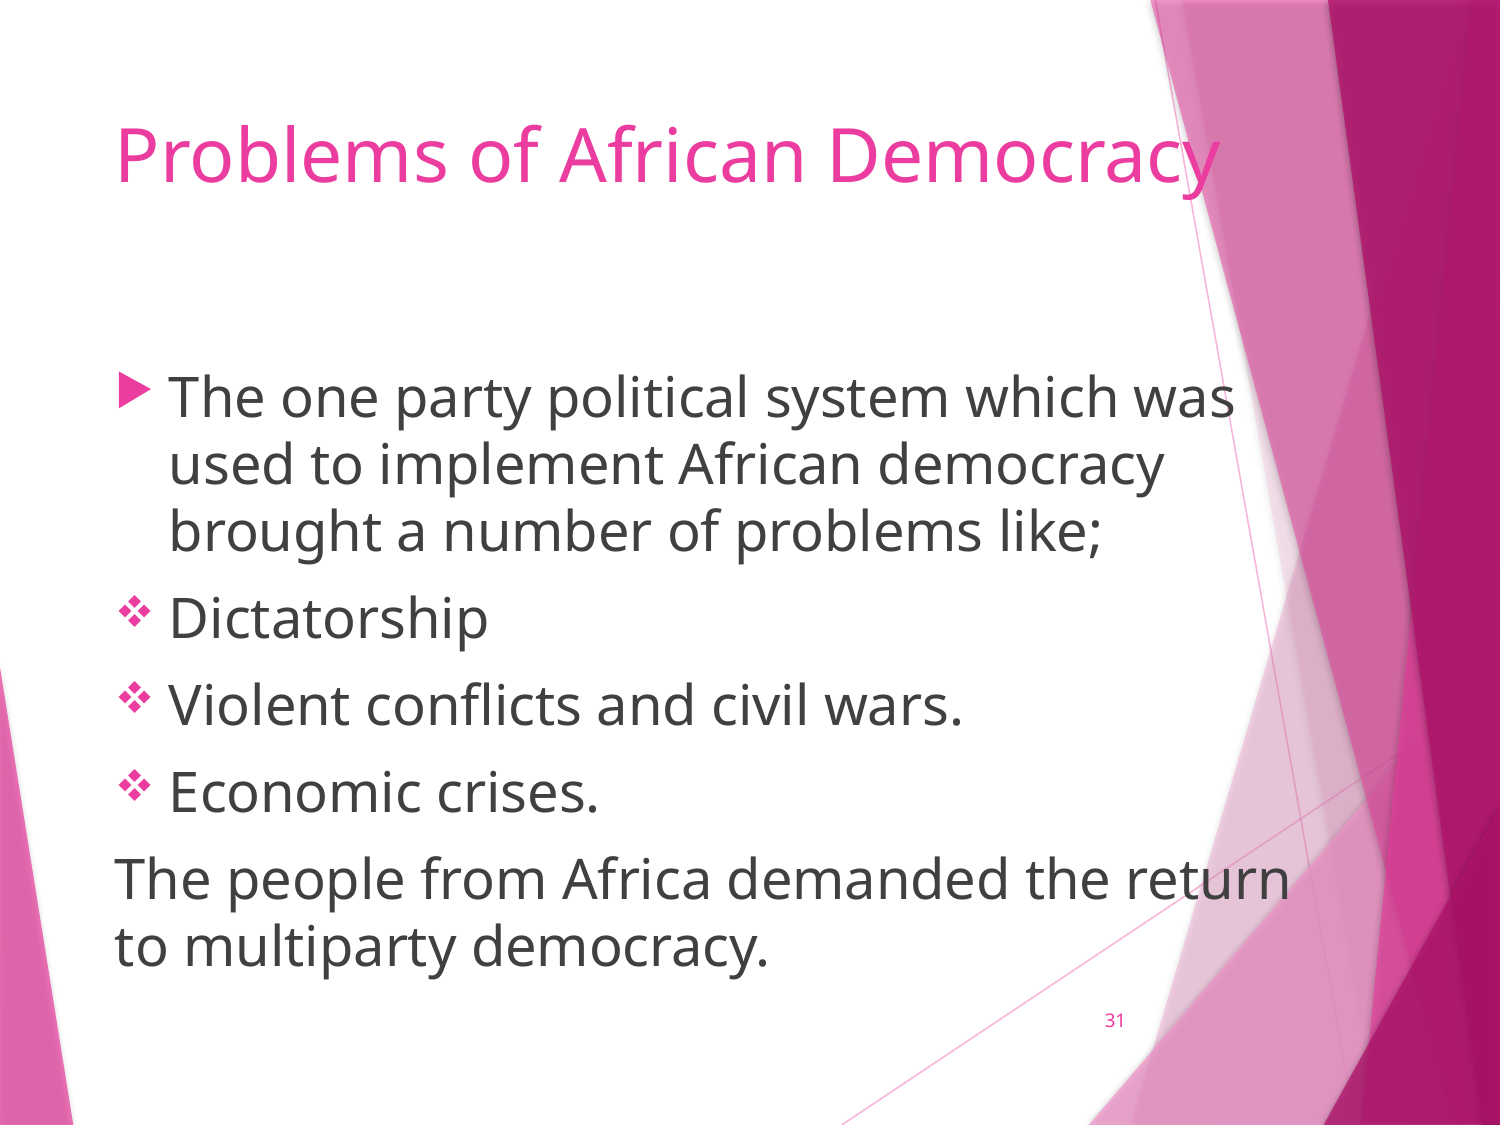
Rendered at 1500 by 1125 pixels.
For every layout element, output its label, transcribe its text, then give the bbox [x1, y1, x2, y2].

title Problems of African Democracy [99, 99, 1338, 250]
list The one party political system which was used to implement African democracy brought a number of problems like; Dictatorship Violent conflicts and civil wars. Economic crises. The people from Africa demanded the return to multiparty democracy. [99, 354, 1313, 992]
slide_number 31 [1057, 991, 1142, 1051]
